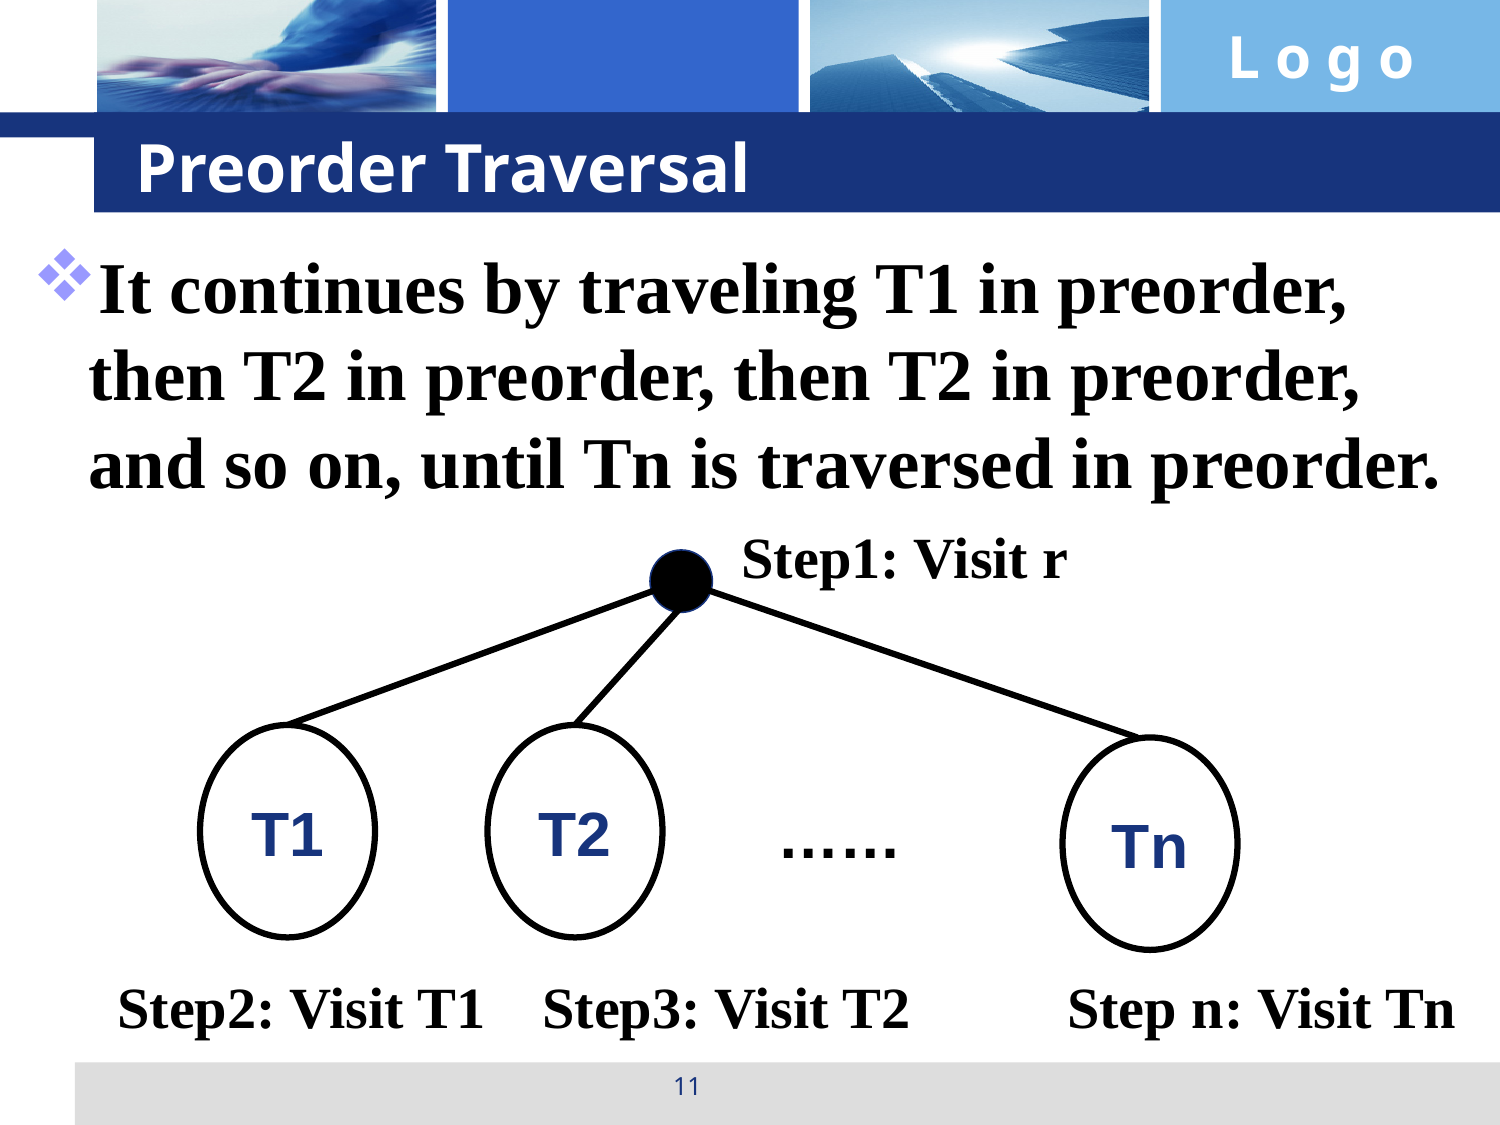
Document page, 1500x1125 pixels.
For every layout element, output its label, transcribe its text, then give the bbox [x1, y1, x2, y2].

text_box Step2: Visit T1 [102, 962, 501, 1048]
text_box [649, 549, 713, 613]
text_box T2 [487, 724, 663, 938]
text_box Step3: Visit T2 [527, 962, 926, 1048]
text_box Tn [1062, 737, 1238, 950]
text_box Step n: Visit Tn [1052, 962, 1472, 1048]
text_box Step1: Visit r [726, 512, 1085, 598]
text_box T1 [200, 724, 376, 938]
text_box …… [762, 788, 918, 878]
slide_number 11 [512, 1062, 863, 1116]
list It continues by traveling T1 in preorder, then T2 in preorder, then T2 in preorder, and so on, until Tn is traversed in preorder. [17, 232, 1493, 988]
picture [810, 0, 1150, 112]
picture [97, 0, 437, 112]
title Preorder Traversal [120, 120, 1400, 213]
